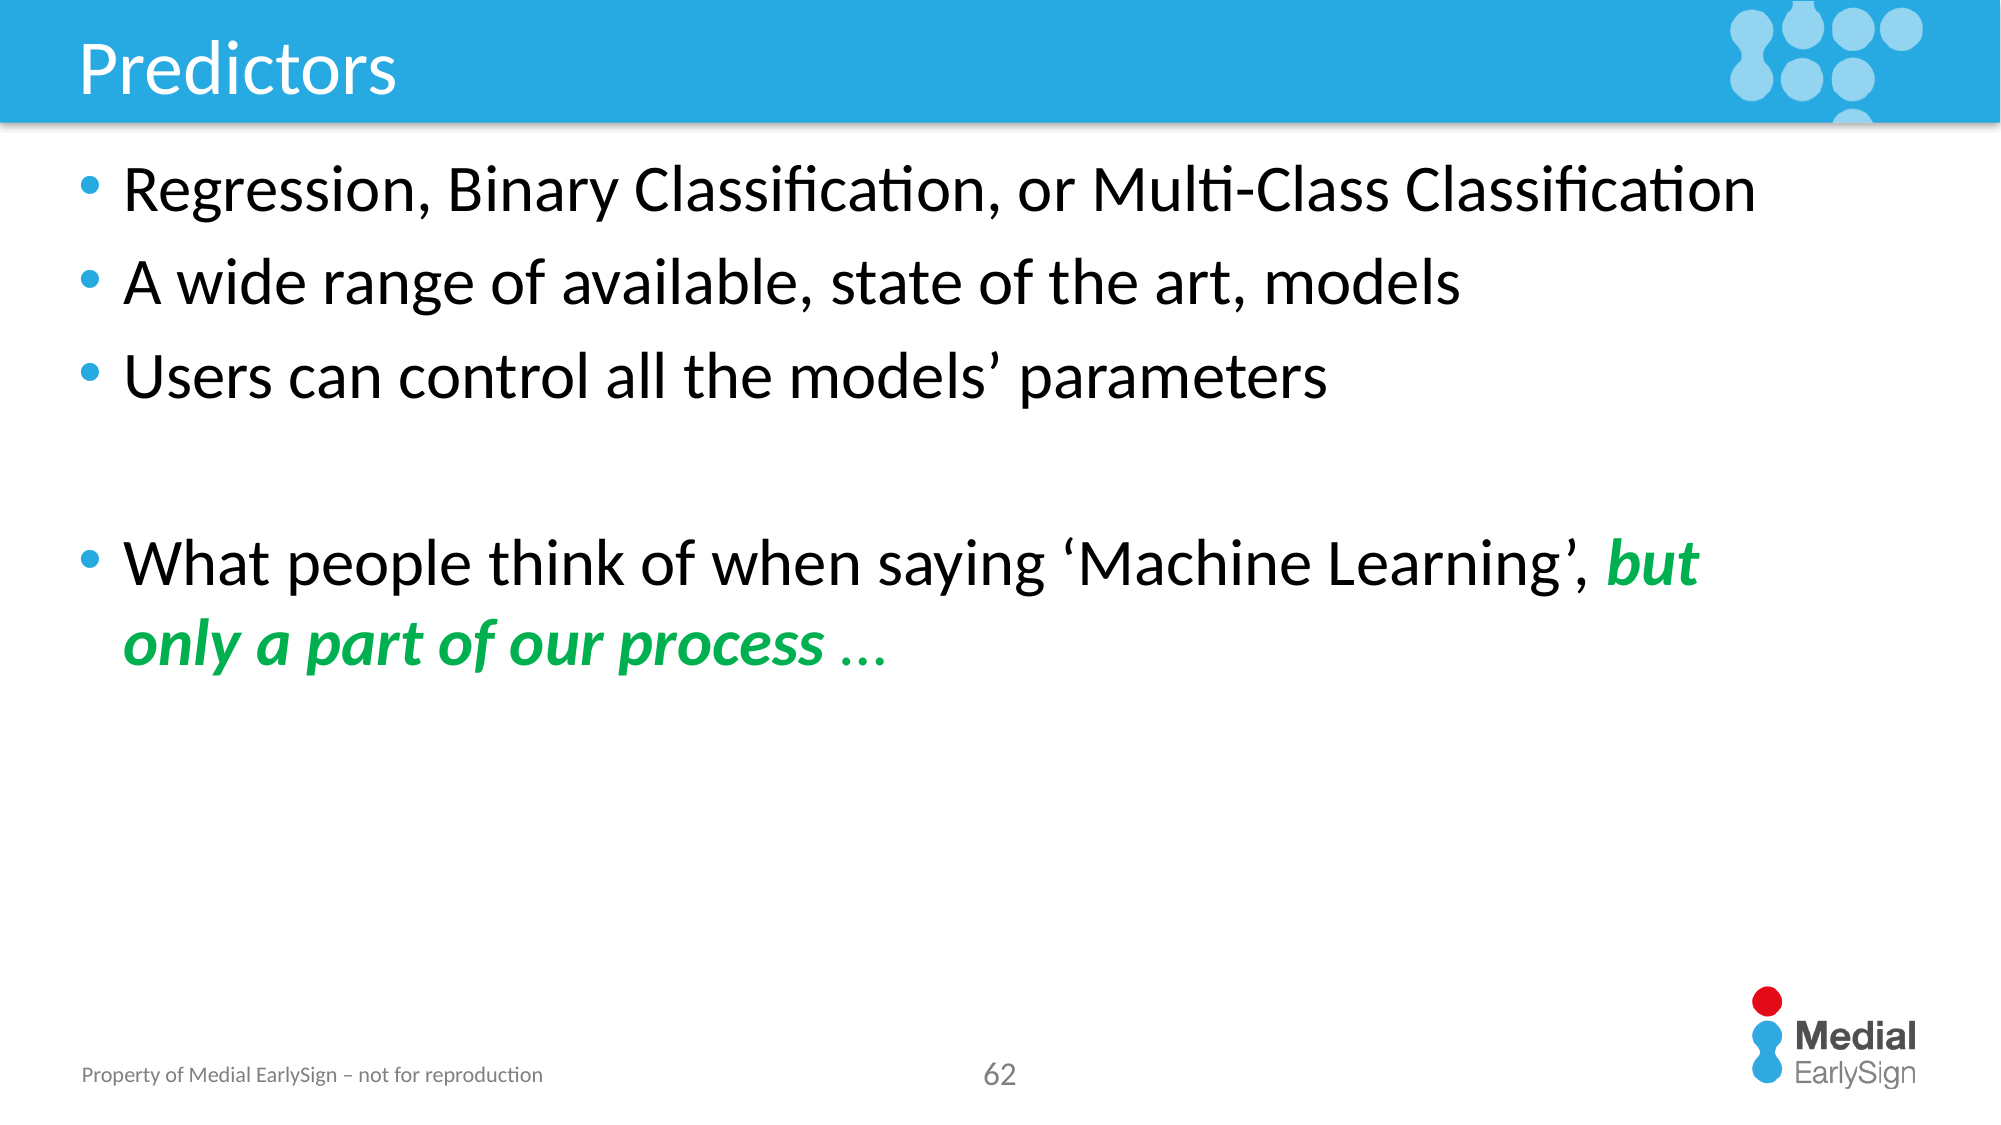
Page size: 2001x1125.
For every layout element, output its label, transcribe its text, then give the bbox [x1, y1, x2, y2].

list Regression, Binary Classification, or Multi-Class Classification A wide range of available, state of the art, models Users can control all the models’ parameters What people think of when saying ‘Machine Learning’, but only a part of our process … [63, 137, 1835, 1089]
picture [1730, 1, 1923, 123]
picture [1835, 986, 1915, 1089]
title Predictors [63, 8, 1729, 119]
